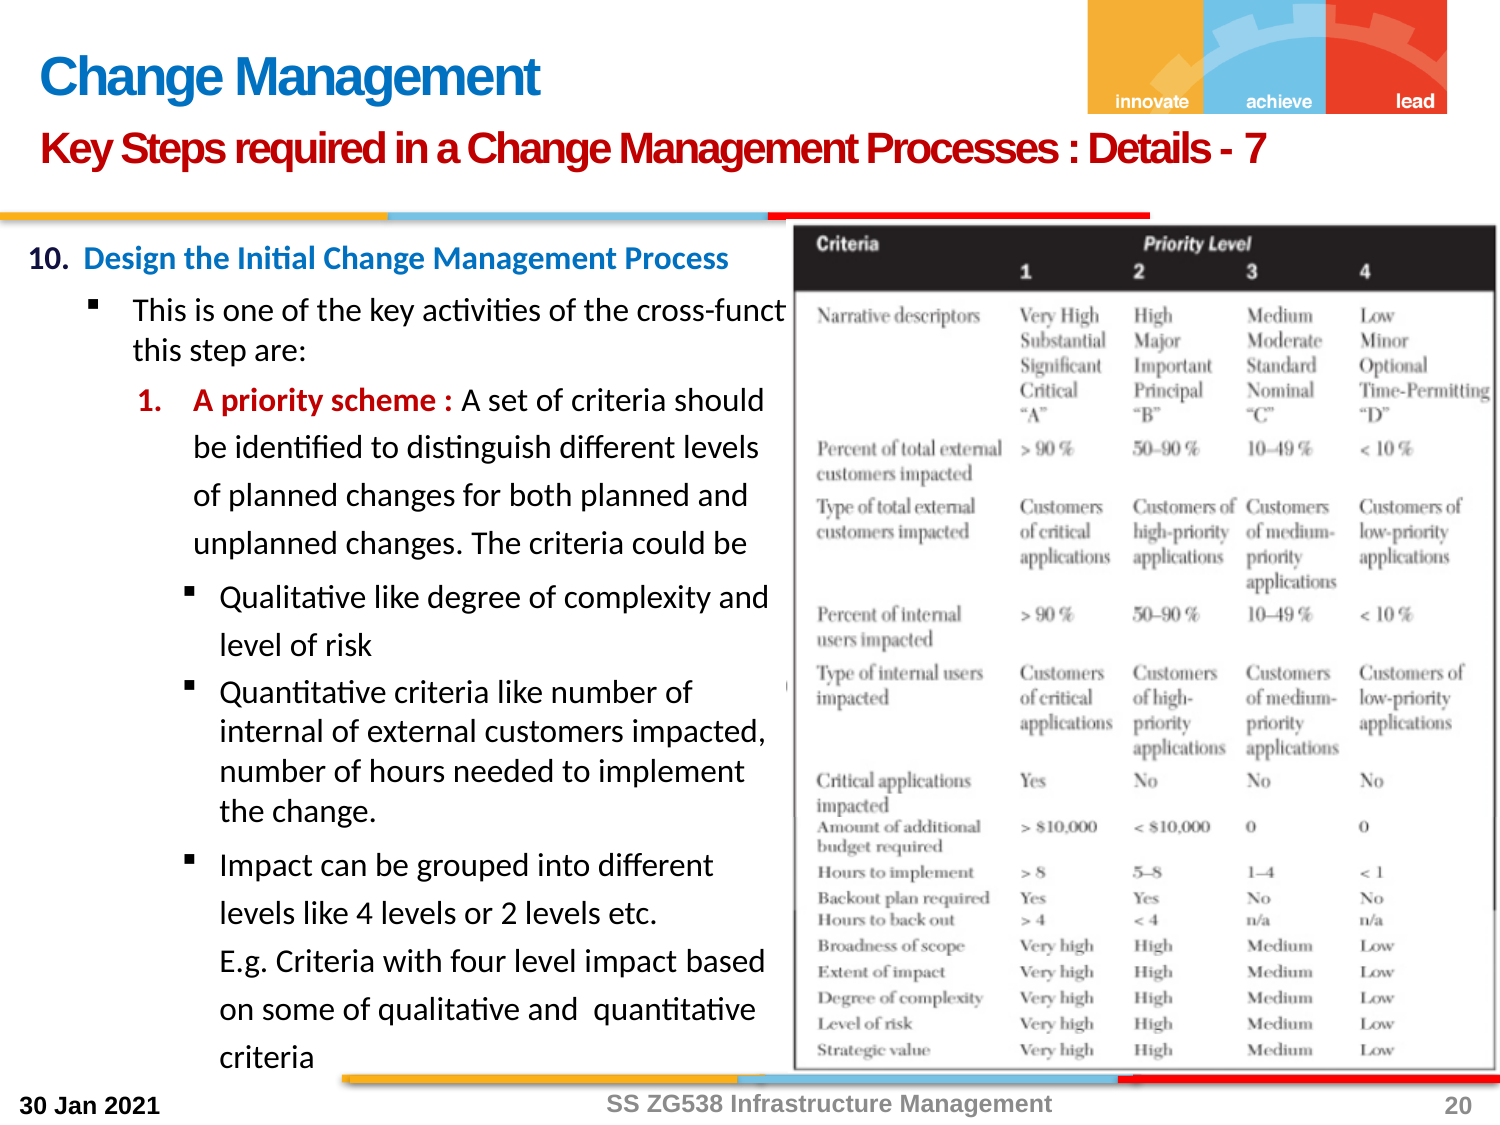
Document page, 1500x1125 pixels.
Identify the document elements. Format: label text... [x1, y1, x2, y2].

slide_number 20 [1137, 1080, 1488, 1125]
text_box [785, 219, 1500, 1074]
list Design the Initial Change Management Process This is one of the key activities of the cross-functional team. The major deliverables produced in this step are: [12, 220, 783, 362]
text_box A priority scheme : A set of criteria should be identified to distinguish different levels of planned changes for both planned and unplanned changes. The criteria could be Qualitative like degree of complexity and level of risk Quantitative criteria like number of internal of external customers impacted, number of hours needed to implement the change. Impact can be grouped into different levels like 4 levels or 2 levels etc. E.g. Criteria with four level impact based on some of qualitative and quantitative criteria [9, 362, 788, 1083]
picture [1288, 0, 1448, 114]
list Change Management Key Steps required in a Change Management Processes : Details - 7 [24, 0, 1288, 213]
footer SS ZG538 Infrastructure Management [587, 1080, 1073, 1125]
